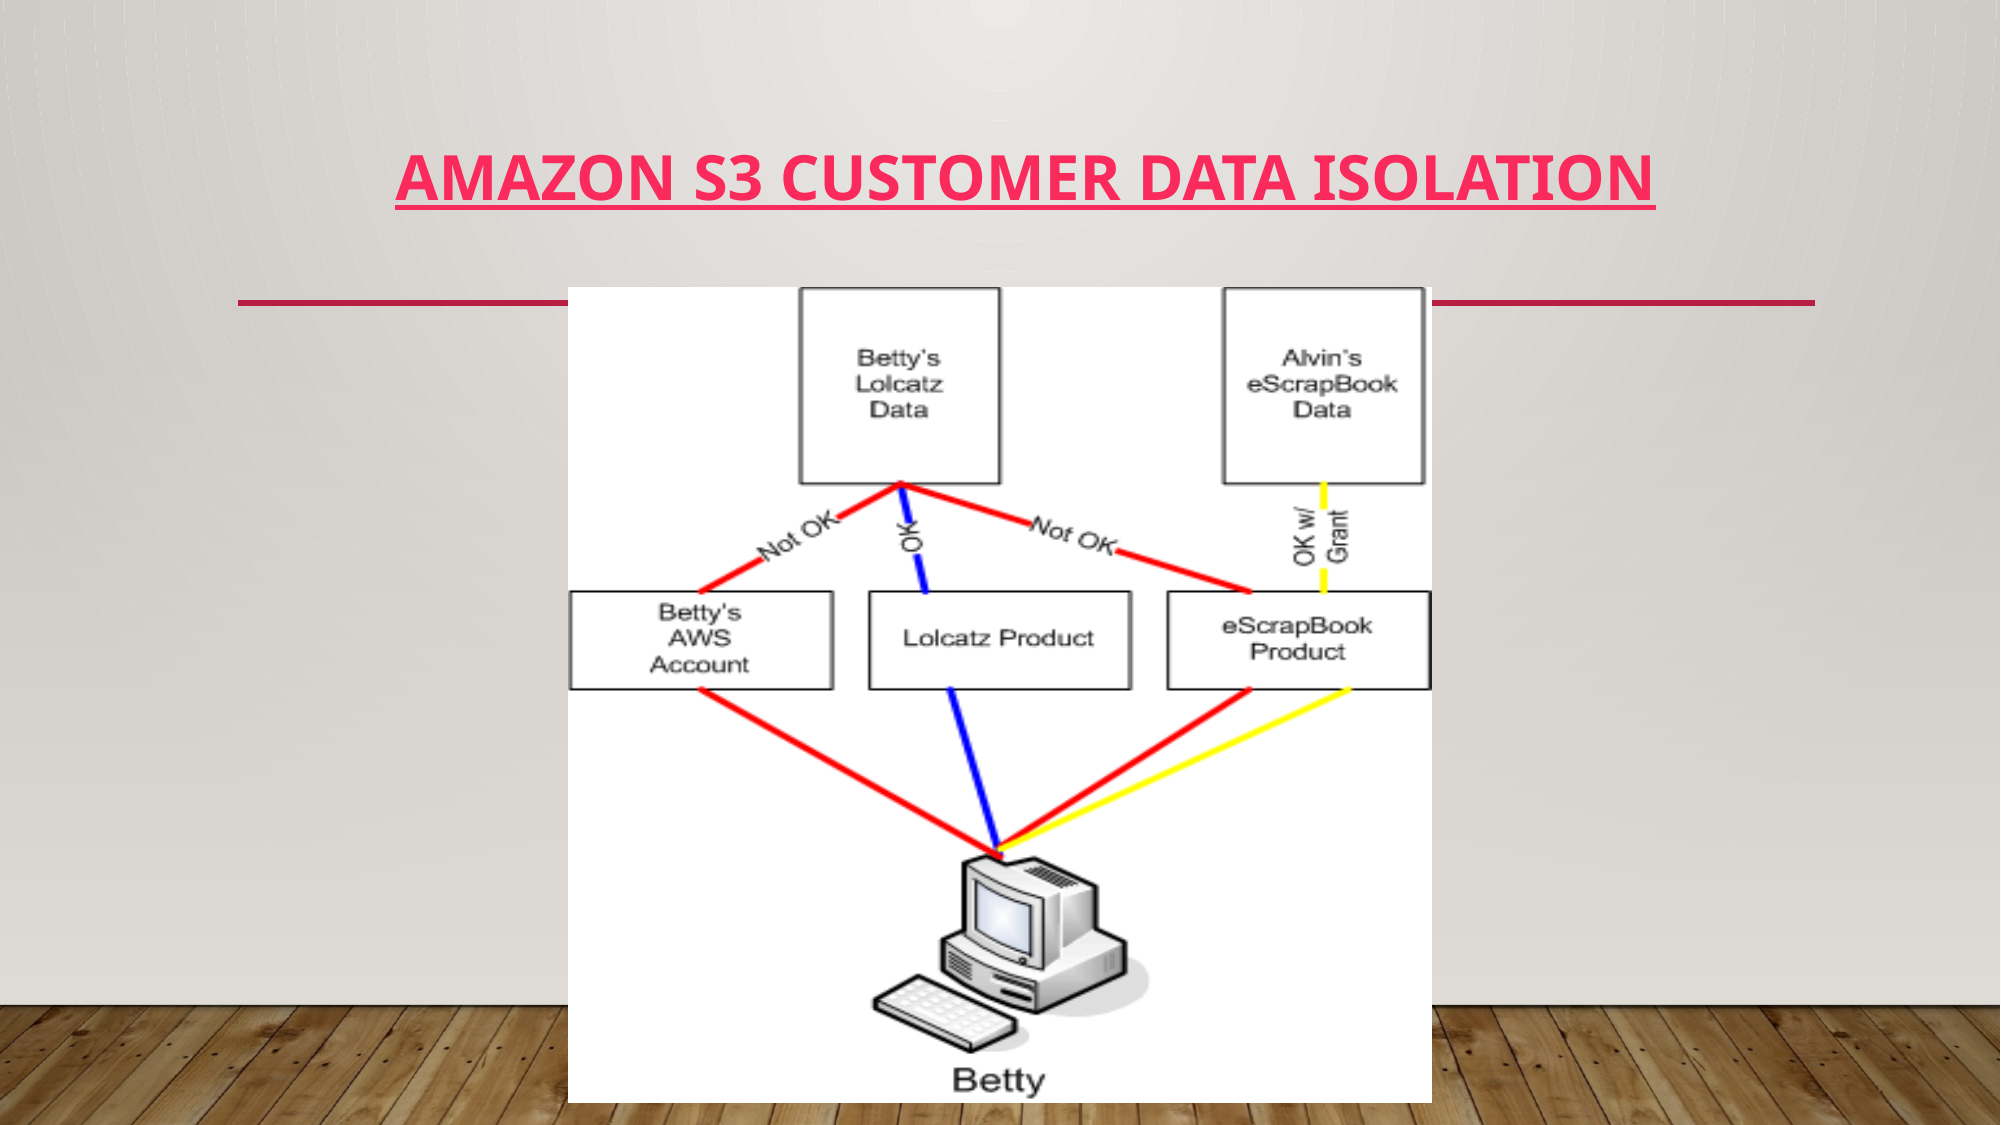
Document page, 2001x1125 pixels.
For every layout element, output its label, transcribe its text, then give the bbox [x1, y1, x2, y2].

title Amazon S3 Customer Data Isolation [238, 131, 1814, 305]
picture [0, 287, 2000, 1125]
